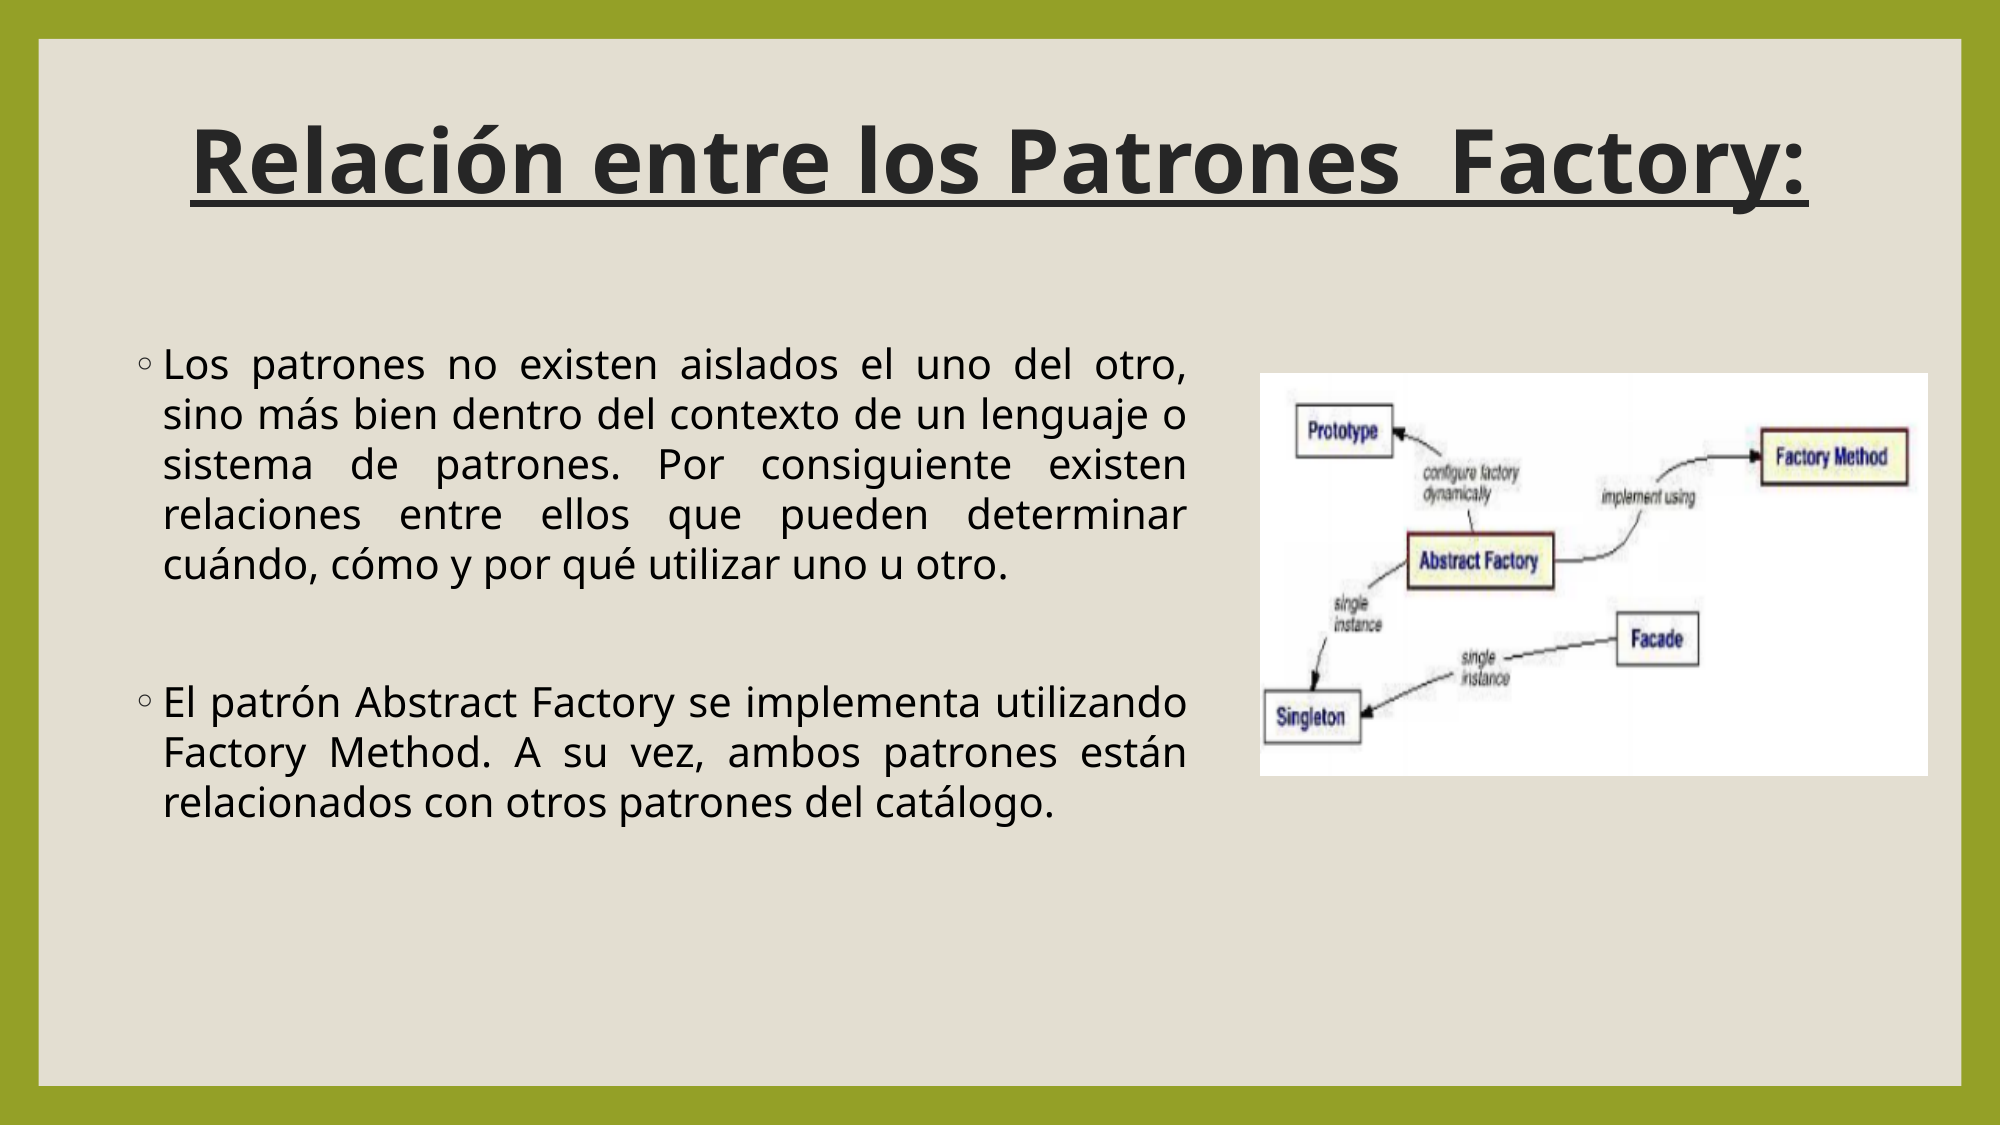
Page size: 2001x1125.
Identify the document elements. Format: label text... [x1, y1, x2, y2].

list Los patrones no existen aislados el uno del otro, sino más bien dentro del contexto de un lenguaje o sistema de patrones. Por consiguiente existen relaciones entre ellos que pueden determinar cuándo, cómo y por qué utilizar uno u otro. El patrón Abstract Factory se implementa utilizando Factory Method. A su vez, ambos patrones están relacionados con otros patrones del catálogo. [117, 330, 1204, 976]
picture [1260, 373, 1928, 776]
title Relación entre los Patrones Factory: [174, 105, 1825, 331]
